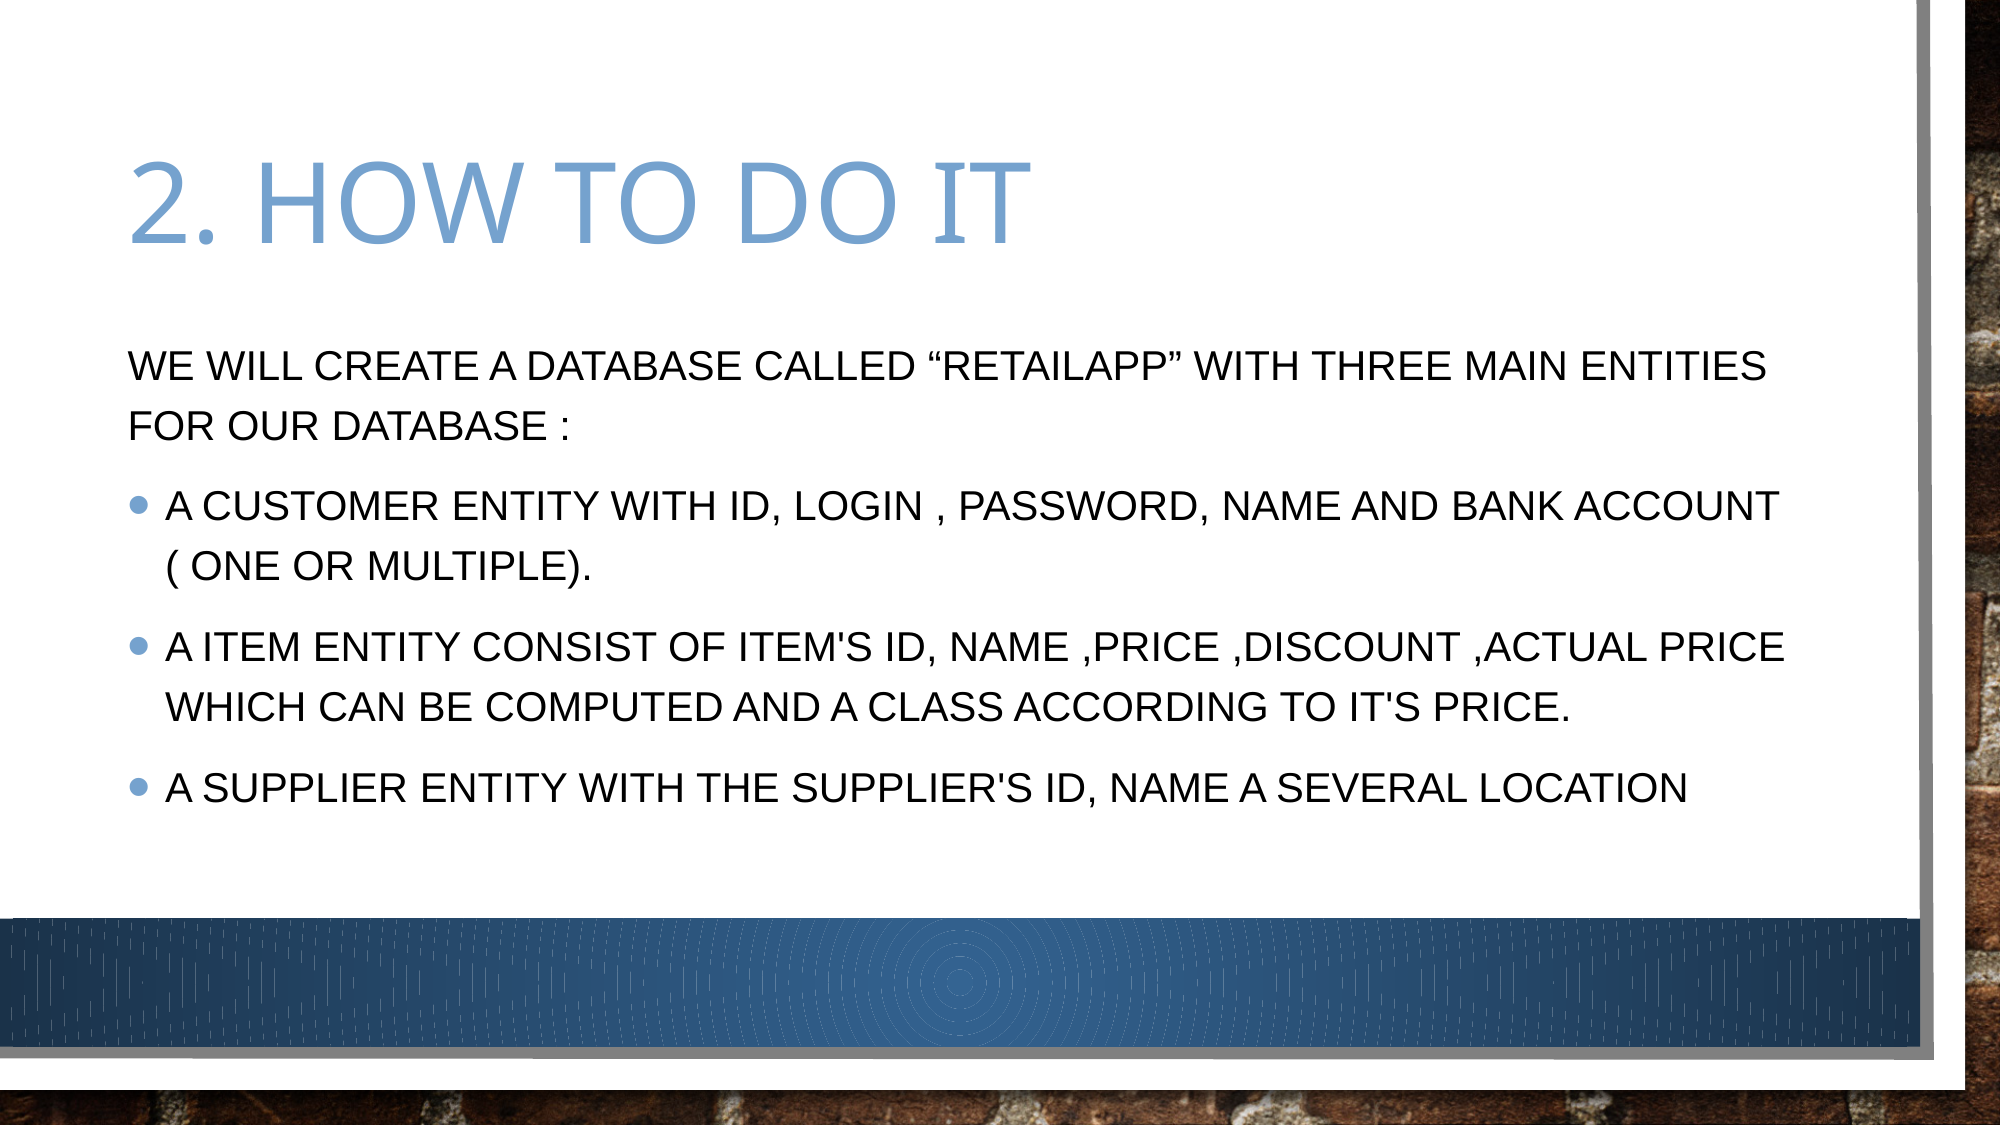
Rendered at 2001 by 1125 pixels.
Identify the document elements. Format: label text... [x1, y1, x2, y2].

list We will create a database called “retailApp” with Three main entities for our database : A customer entity with id, login , password, name and bank account ( one or multiple). A item entity consist of item's id, name ,price ,discount ,actual price which can be computed and a class according to it's price. A supplier entity with the supplier's id, name a several location [112, 338, 1818, 882]
picture [0, 0, 2000, 1125]
title 2. How to do it [112, 112, 1818, 302]
